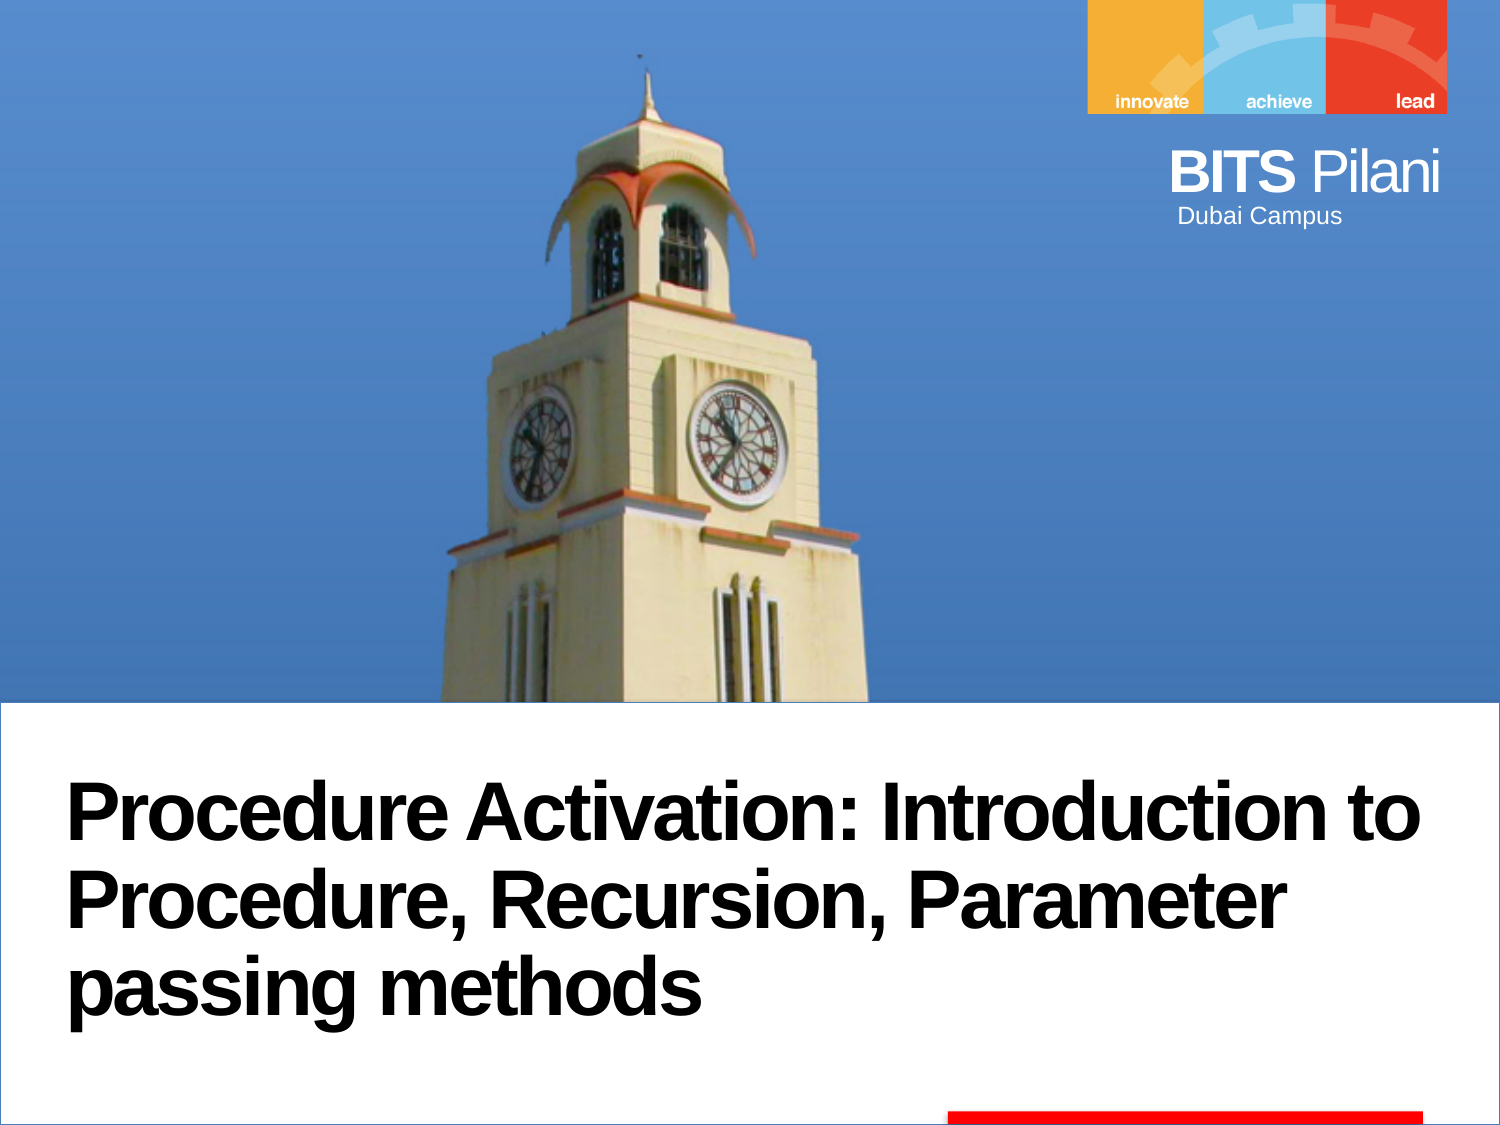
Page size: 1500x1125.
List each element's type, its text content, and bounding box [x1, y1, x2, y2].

picture [0, 0, 1500, 702]
list Procedure Activation: Introduction to Procedure, Recursion, Parameter passing methods [50, 762, 1438, 1025]
